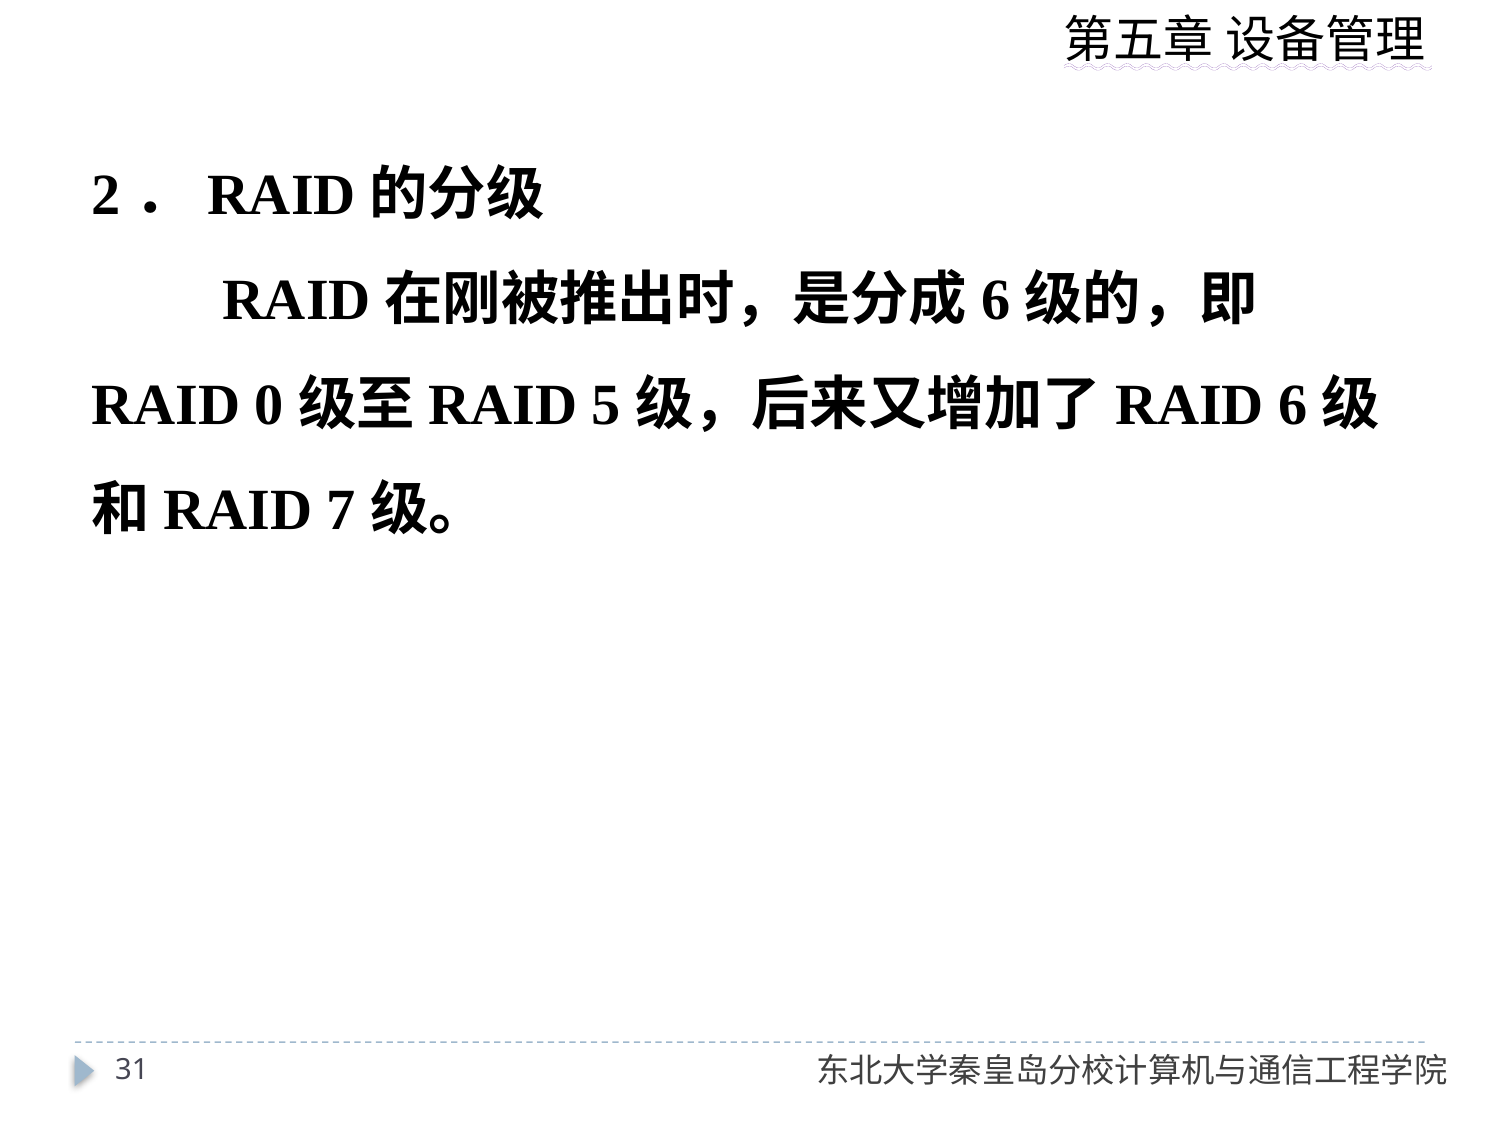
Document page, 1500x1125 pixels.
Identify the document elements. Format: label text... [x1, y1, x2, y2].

list 2．RAID的分级 RAID在刚被推出时，是分成6级的，即RAID 0级至RAID 5级，后来又增加了RAID 6级和RAID 7级。 [76, 113, 1424, 1000]
slide_number 31 [100, 1042, 426, 1103]
